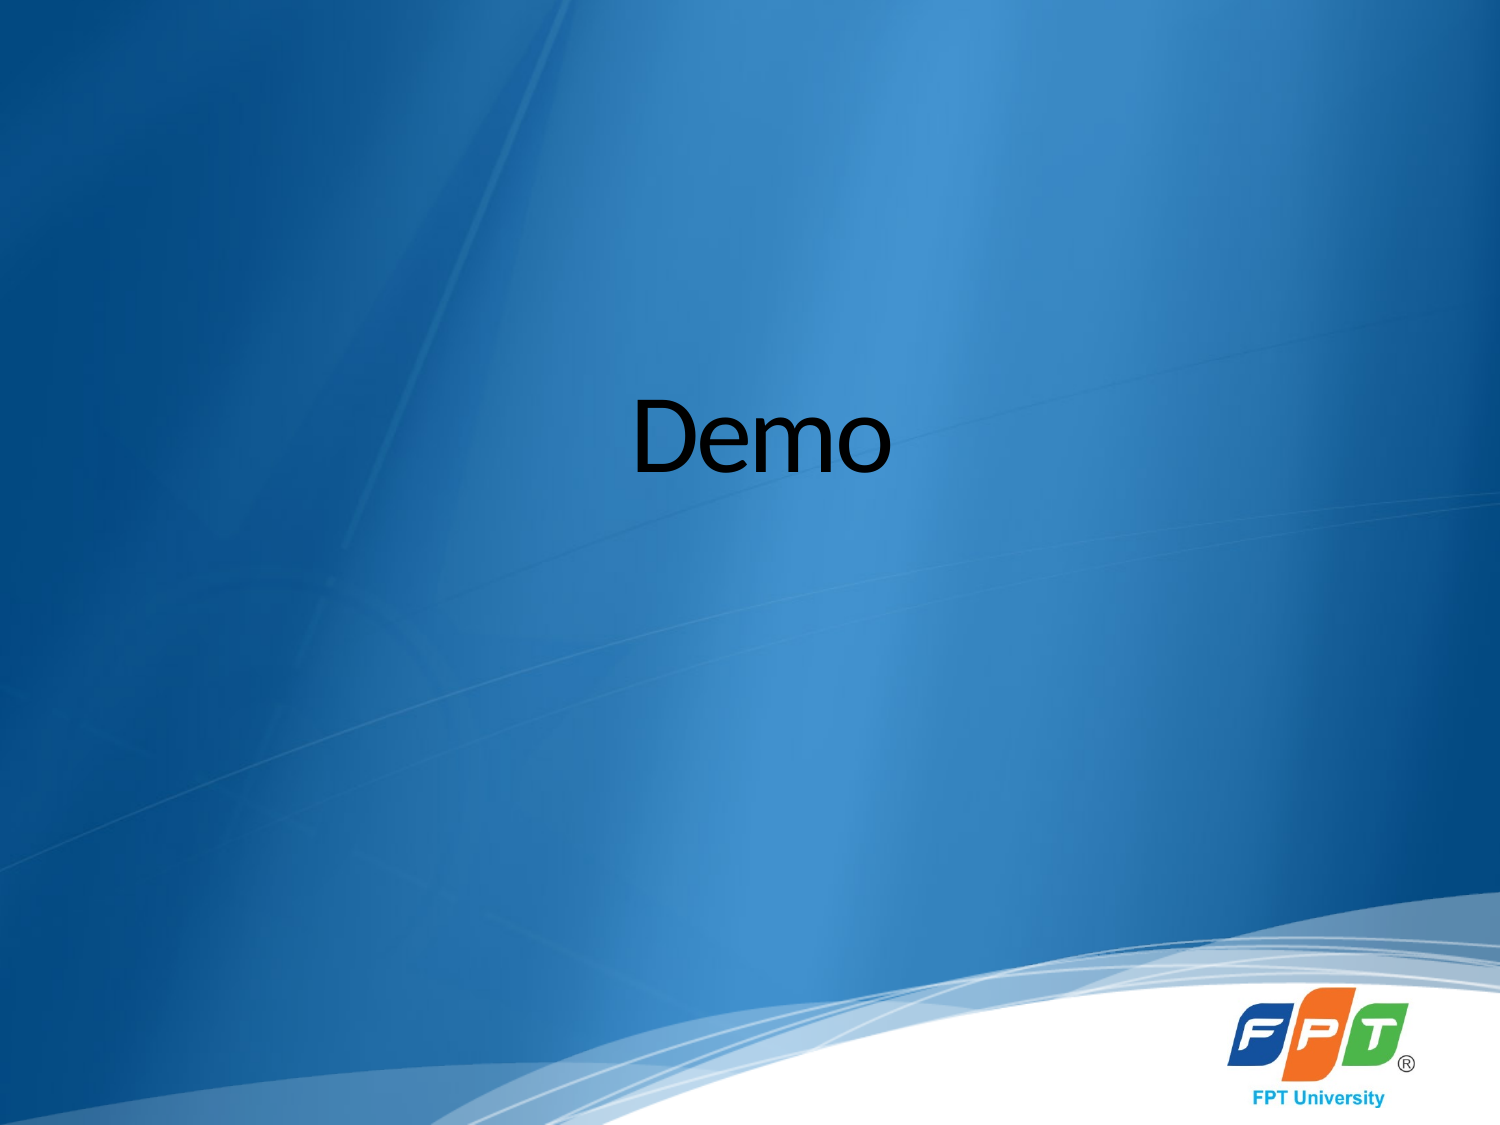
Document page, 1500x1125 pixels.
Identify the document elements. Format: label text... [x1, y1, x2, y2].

picture [0, 0, 1500, 1125]
title Demo [125, 375, 1400, 617]
